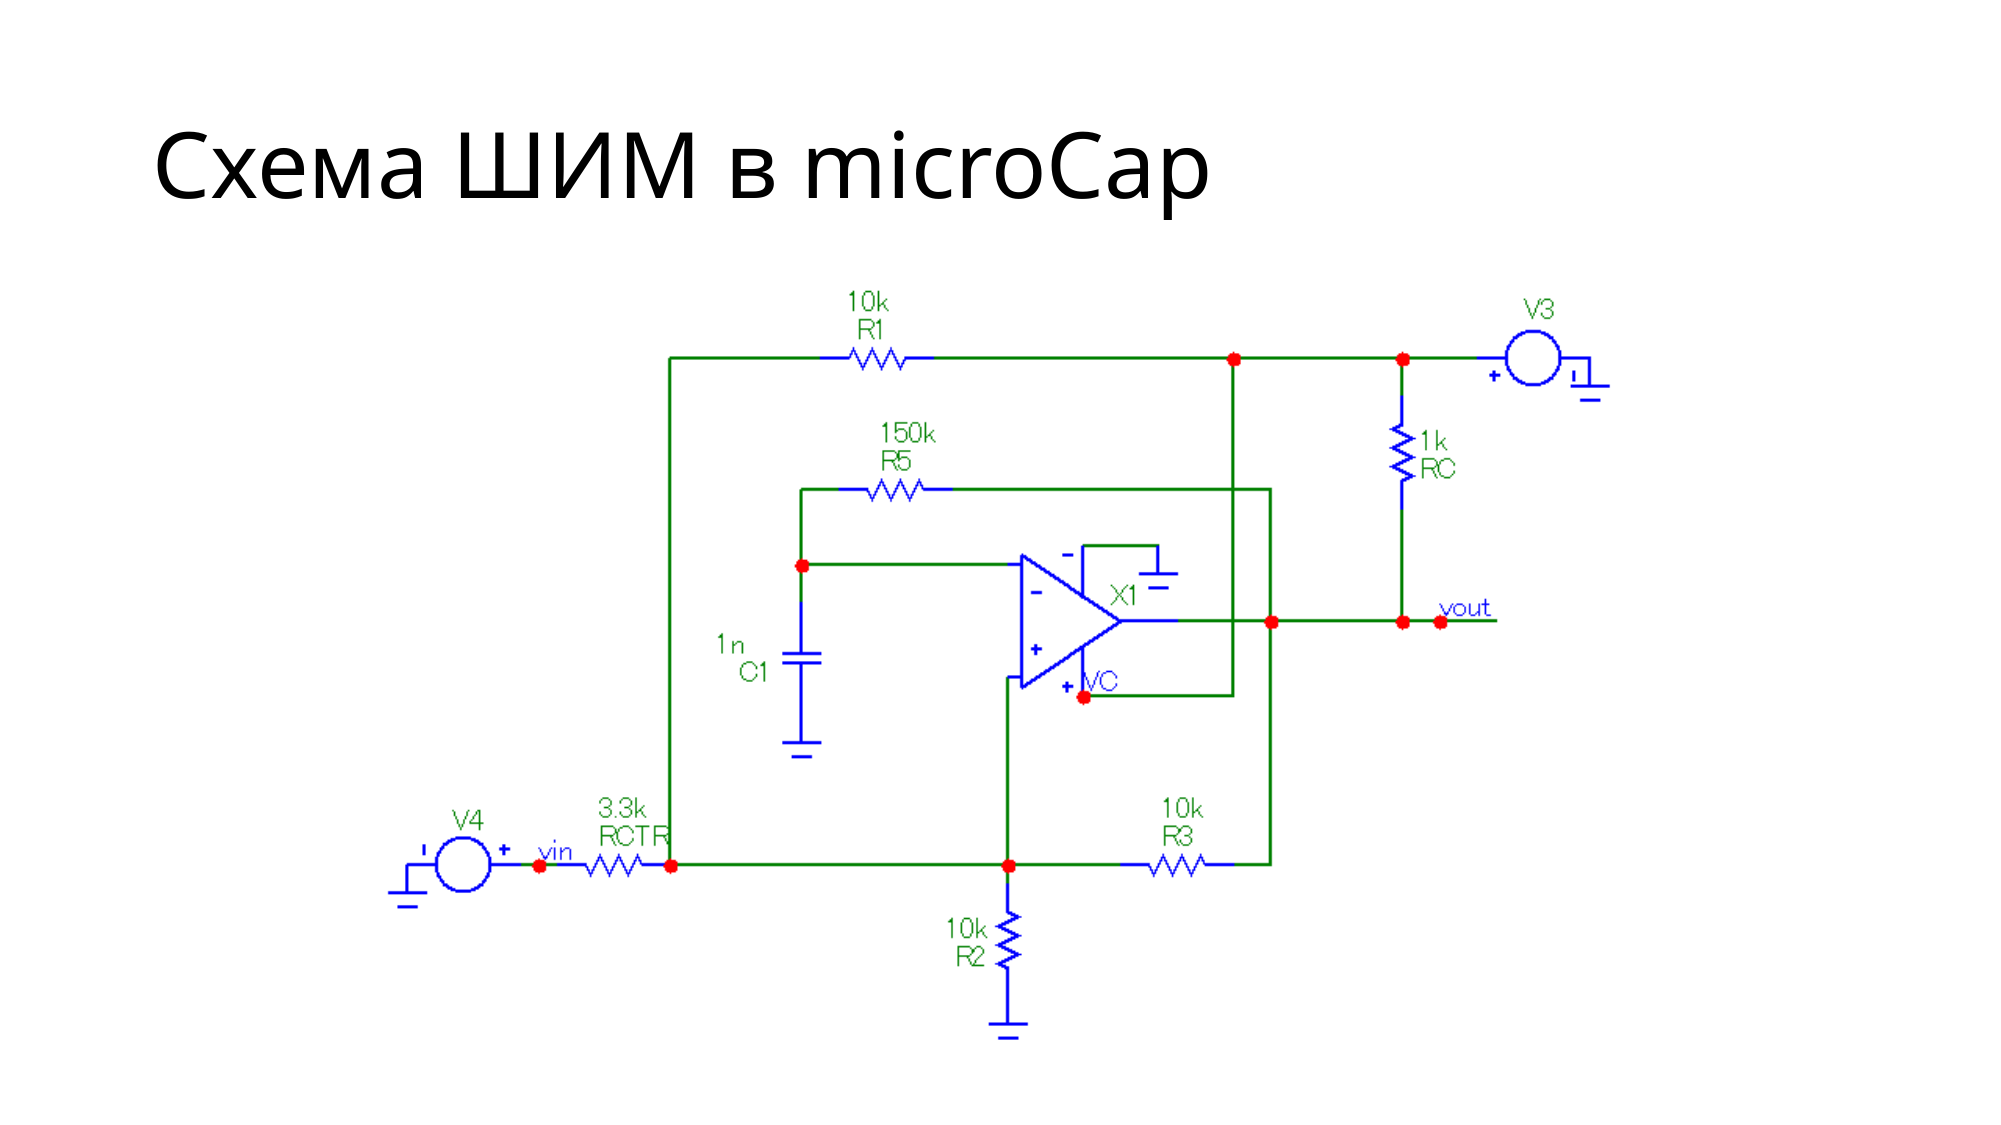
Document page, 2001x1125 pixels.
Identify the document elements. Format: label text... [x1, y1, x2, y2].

title Схема ШИМ в microCap [137, 59, 1863, 278]
picture [343, 277, 1657, 1065]
